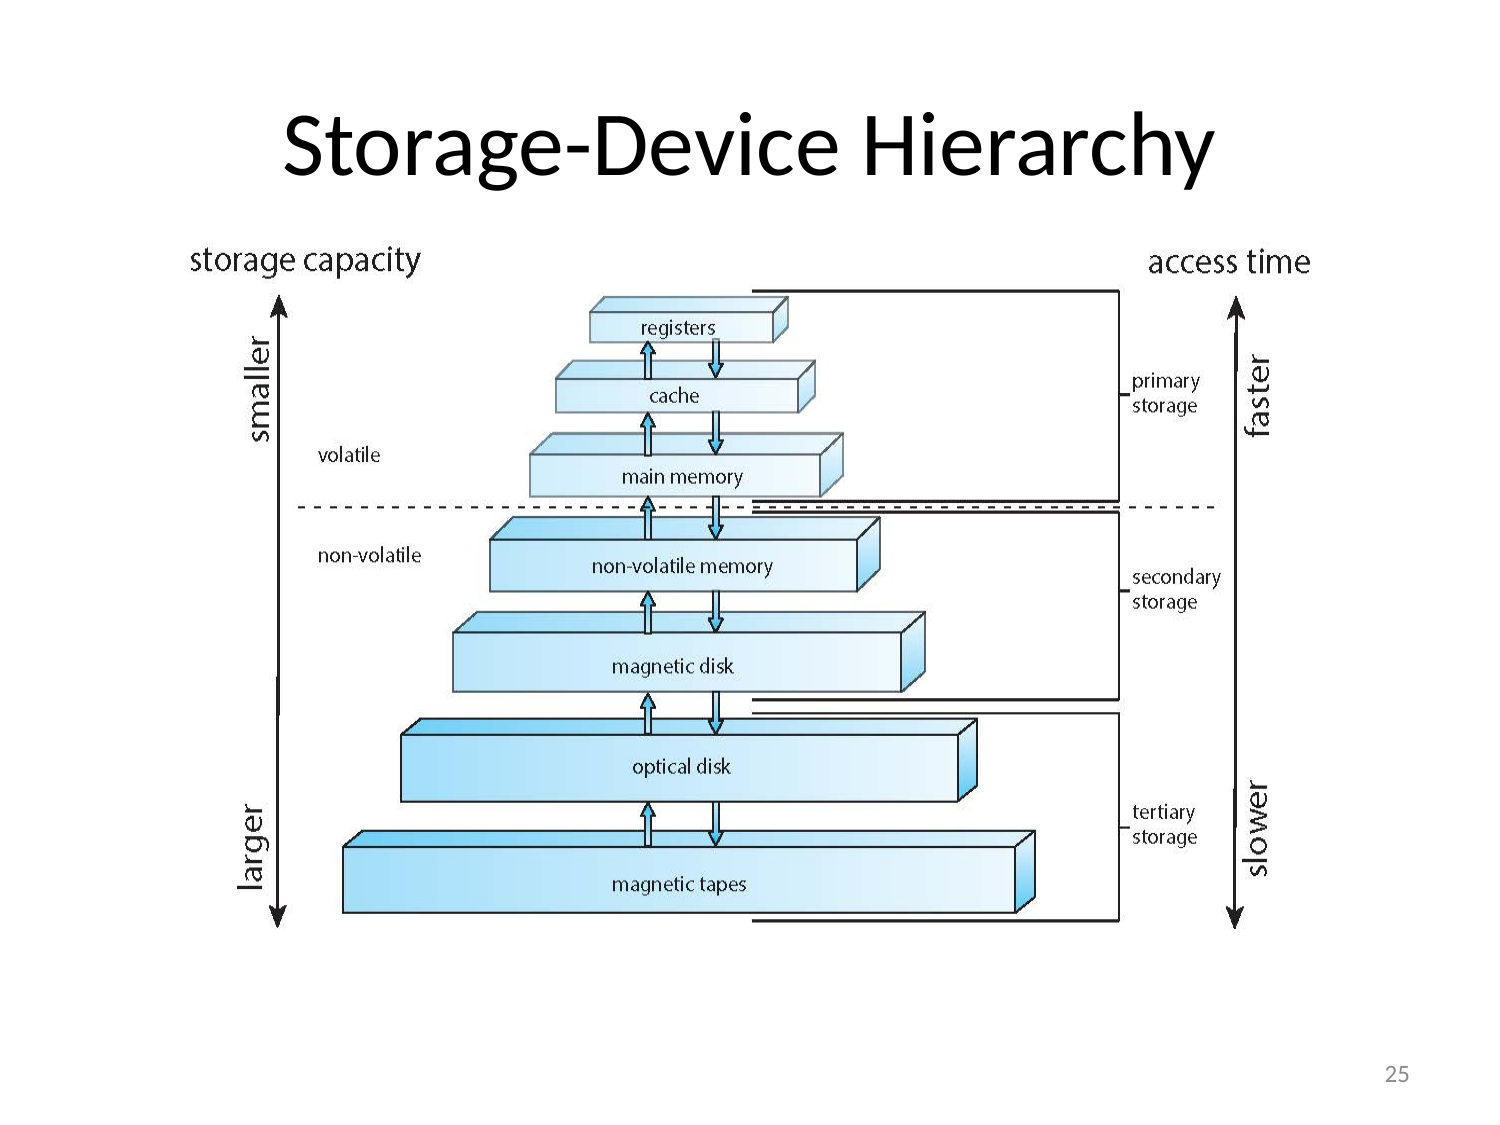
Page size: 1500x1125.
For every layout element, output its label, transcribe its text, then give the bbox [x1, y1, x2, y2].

slide_number 25 [1074, 1042, 1425, 1103]
title Storage-Device Hierarchy [75, 45, 1425, 233]
picture [188, 241, 1312, 929]
